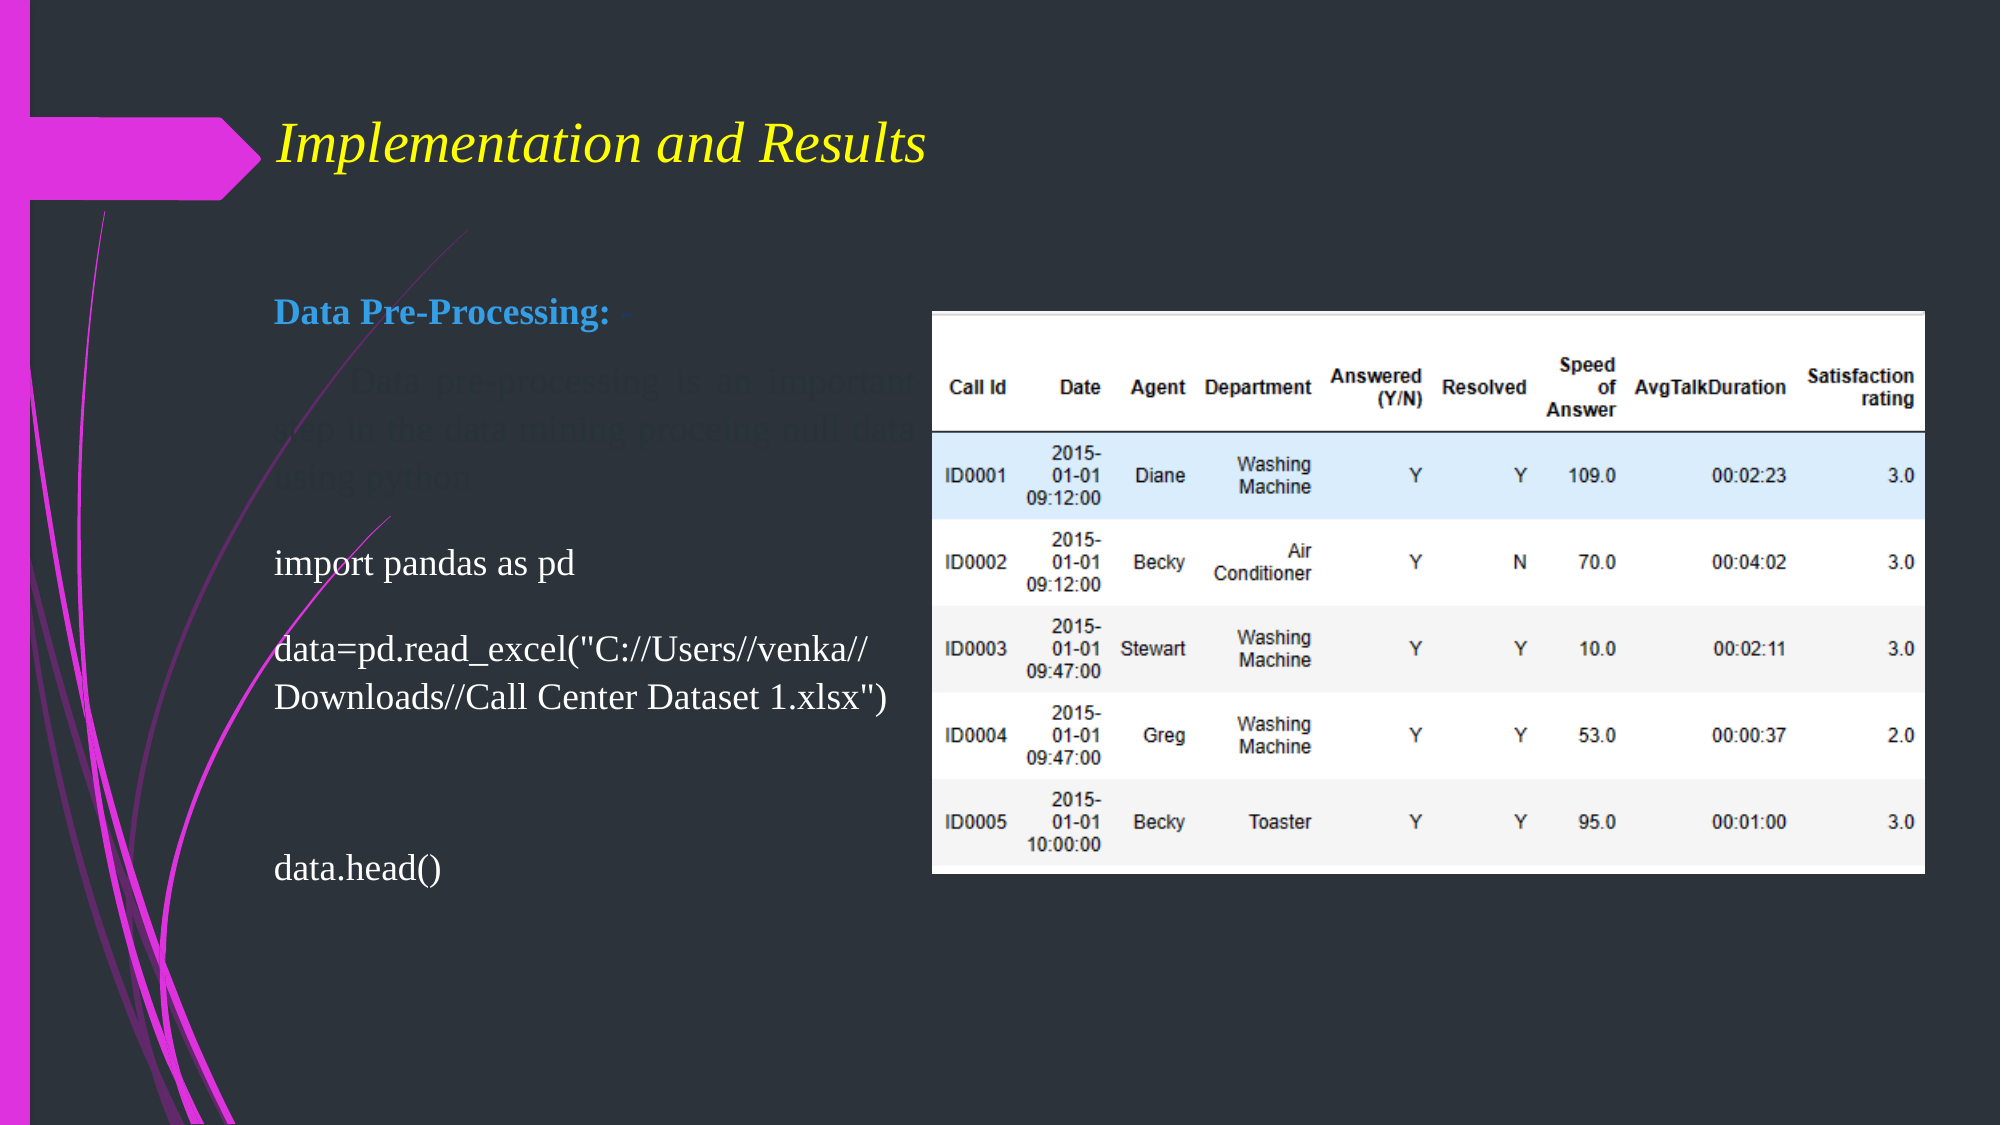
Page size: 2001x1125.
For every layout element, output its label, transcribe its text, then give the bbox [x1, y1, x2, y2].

list Data Pre-Processing: - Data pre-processing is an important step in the data mining proceing null data using python import pandas as pd data=pd.read_excel("C://Users//venka//Downloads//Call Center Dataset 1.xlsx") data.head() [258, 276, 933, 1052]
title Implementation and Results [261, 91, 978, 253]
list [931, 311, 1925, 874]
